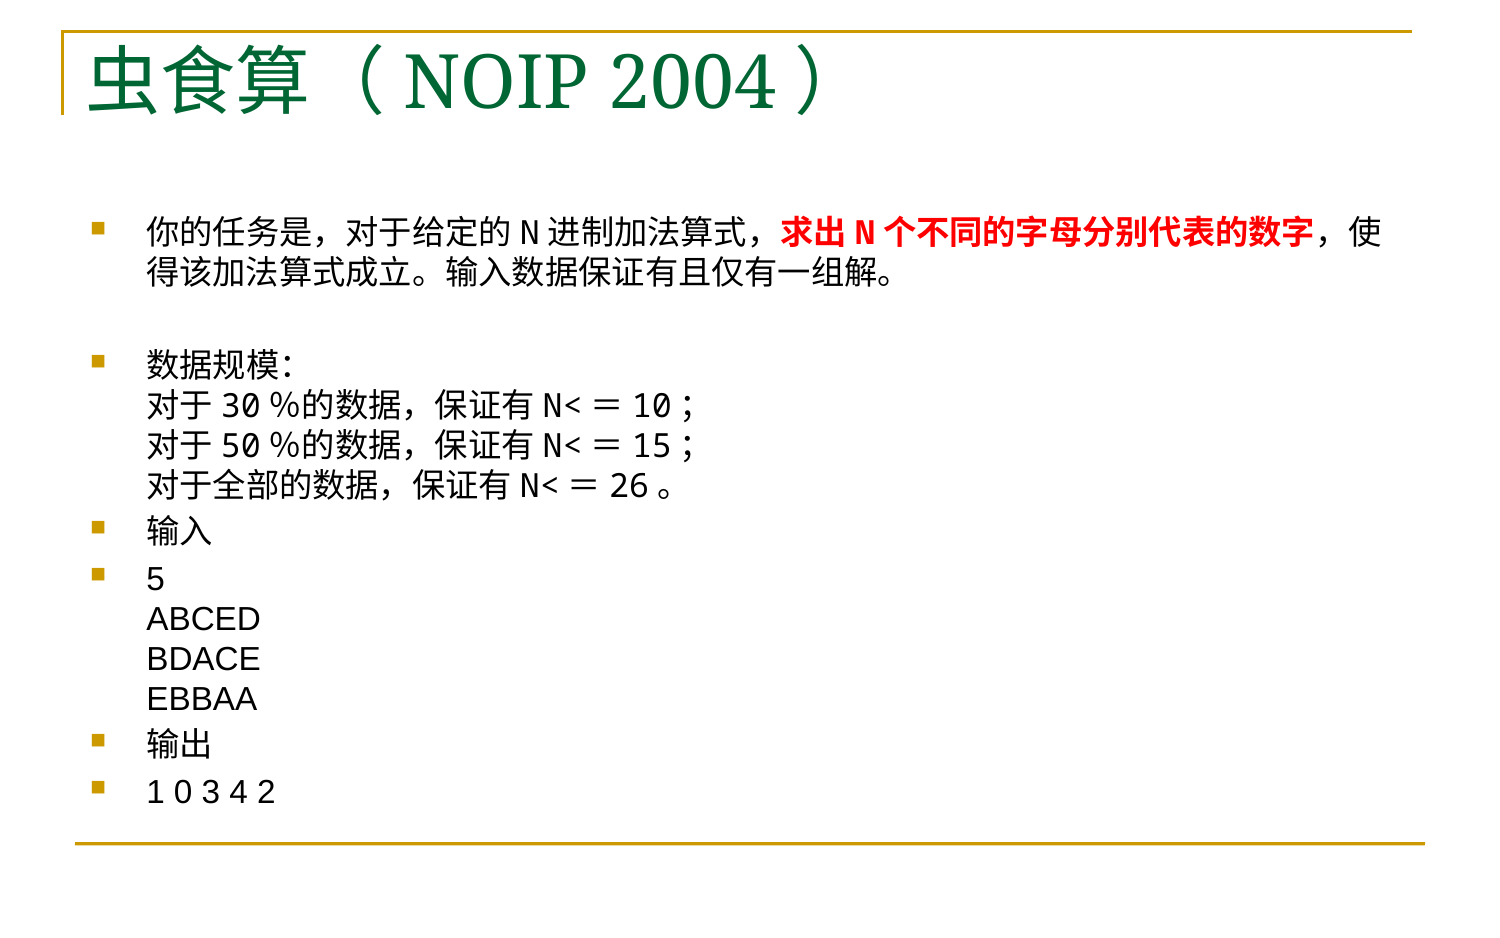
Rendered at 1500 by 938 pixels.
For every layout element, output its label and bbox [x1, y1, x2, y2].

list [74, 203, 1426, 847]
title [70, 25, 1121, 193]
